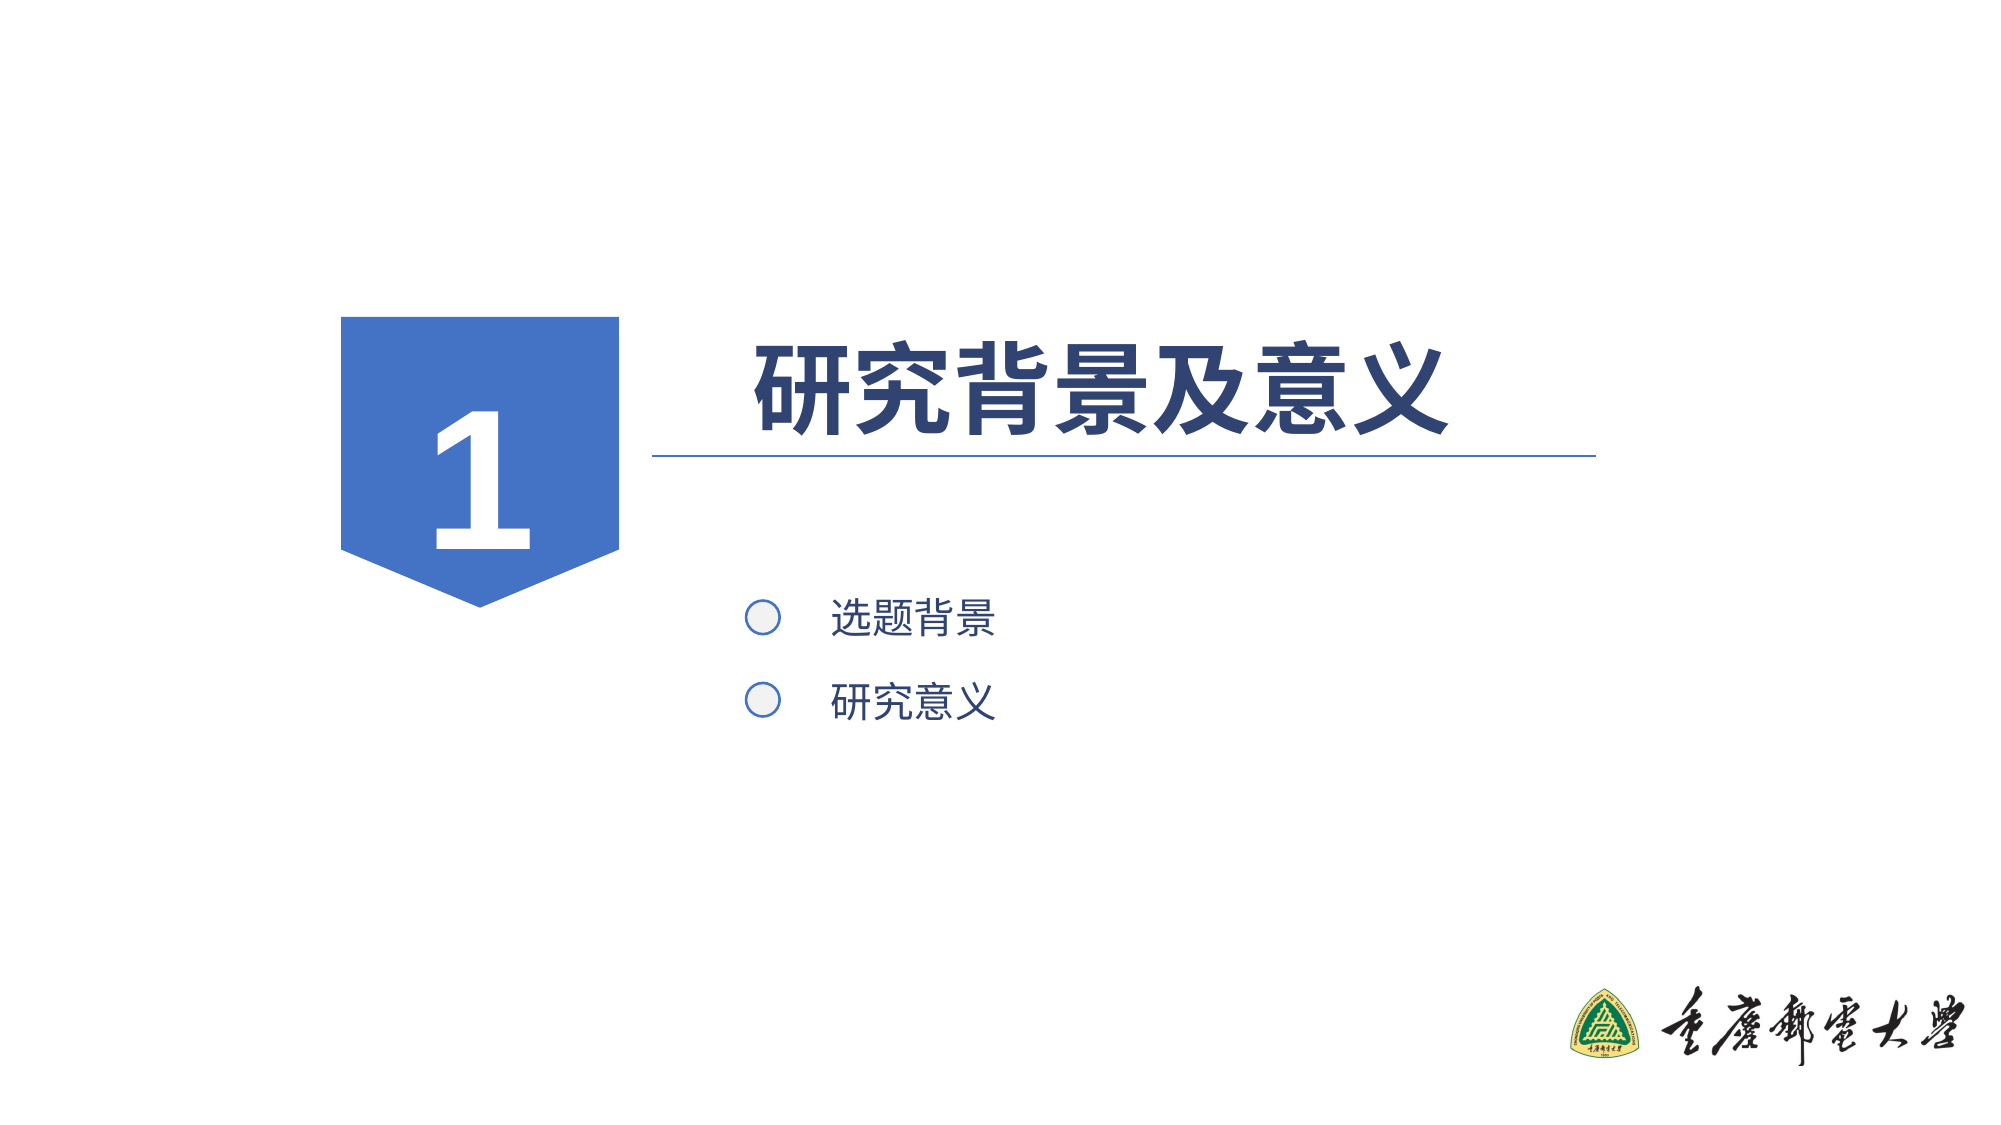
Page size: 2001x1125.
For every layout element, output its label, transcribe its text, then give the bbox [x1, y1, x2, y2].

text_box 研究意义 [810, 665, 1336, 736]
text_box 选题背景 [810, 581, 1336, 652]
text_box 研究背景及意义 [737, 319, 1467, 454]
picture [1568, 983, 1967, 1066]
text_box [746, 600, 780, 717]
text_box 1 [340, 315, 620, 609]
